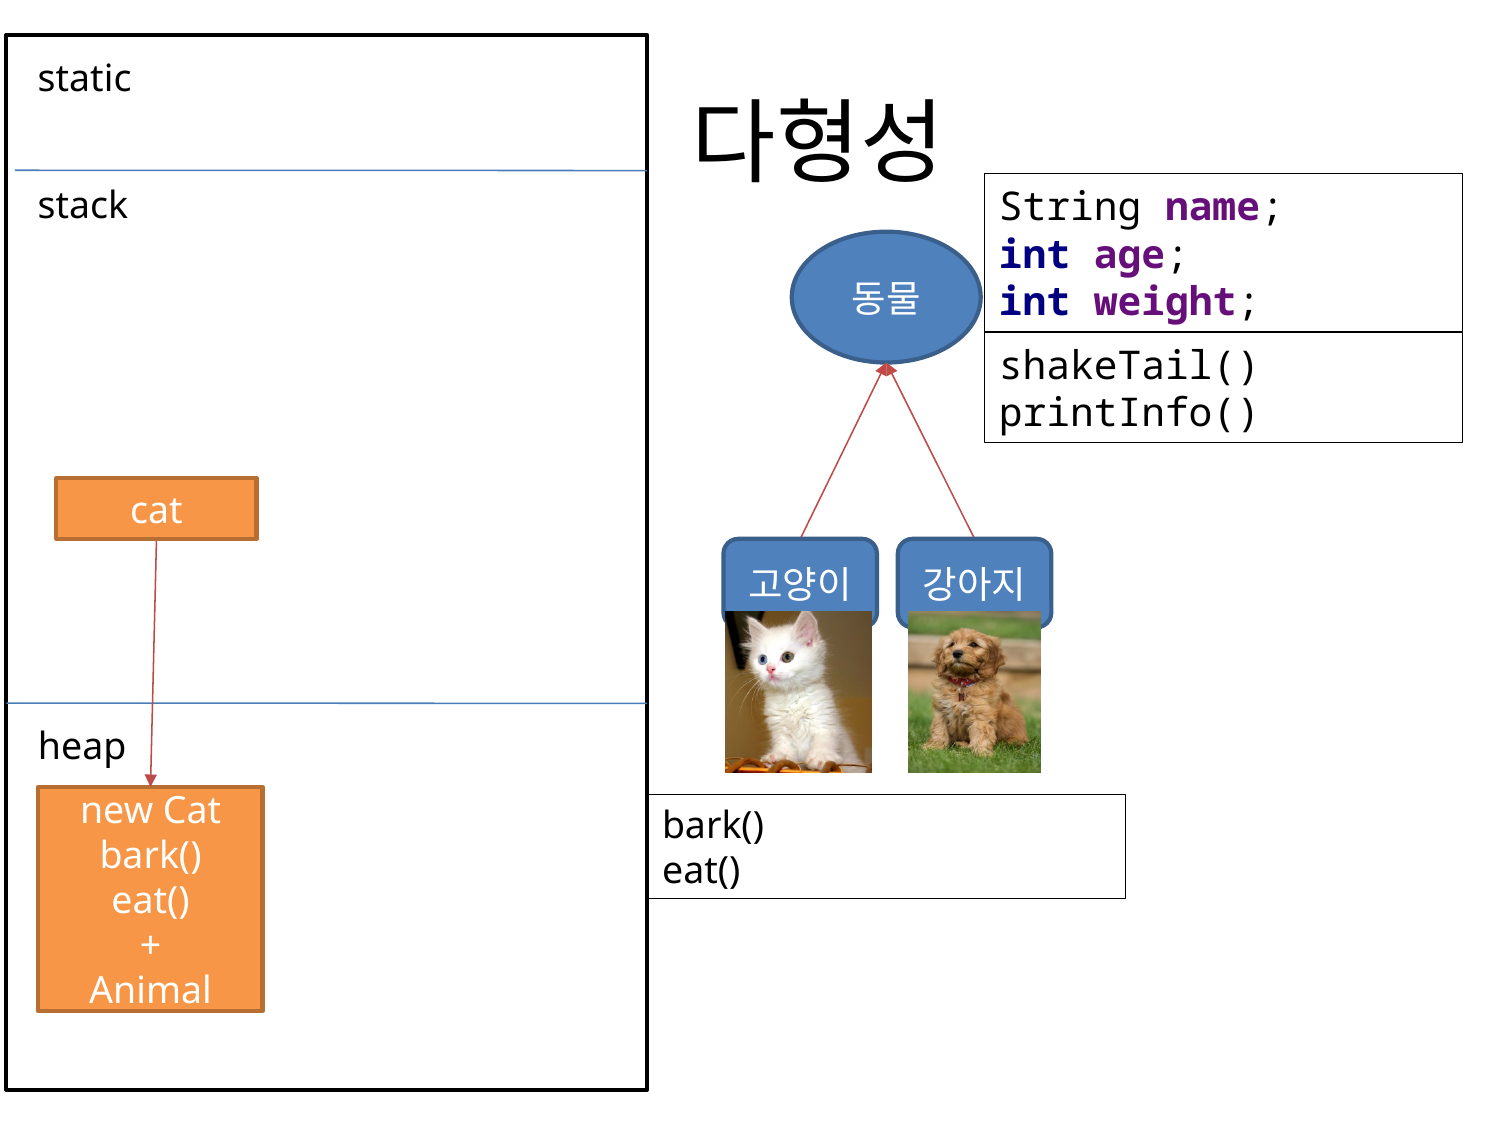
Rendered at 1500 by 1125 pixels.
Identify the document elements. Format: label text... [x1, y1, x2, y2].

text_box cat [54, 476, 259, 541]
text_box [150, 538, 157, 788]
title 다형성 [649, 45, 1494, 233]
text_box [799, 362, 883, 539]
text_box heap [23, 714, 142, 775]
text_box bark() eat() [649, 792, 1127, 901]
text_box static [22, 46, 147, 107]
text_box 동물 [789, 229, 982, 360]
text_box stack [23, 180, 143, 234]
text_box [885, 362, 975, 540]
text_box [723, 538, 878, 773]
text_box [897, 538, 1052, 773]
text_box [4, 33, 649, 1092]
text_box new Cat bark() eat() + Animal [36, 785, 265, 1013]
text_box shakeTail() printInfo() [982, 330, 1464, 444]
text_box String name; int age; int weight; [982, 171, 1464, 330]
